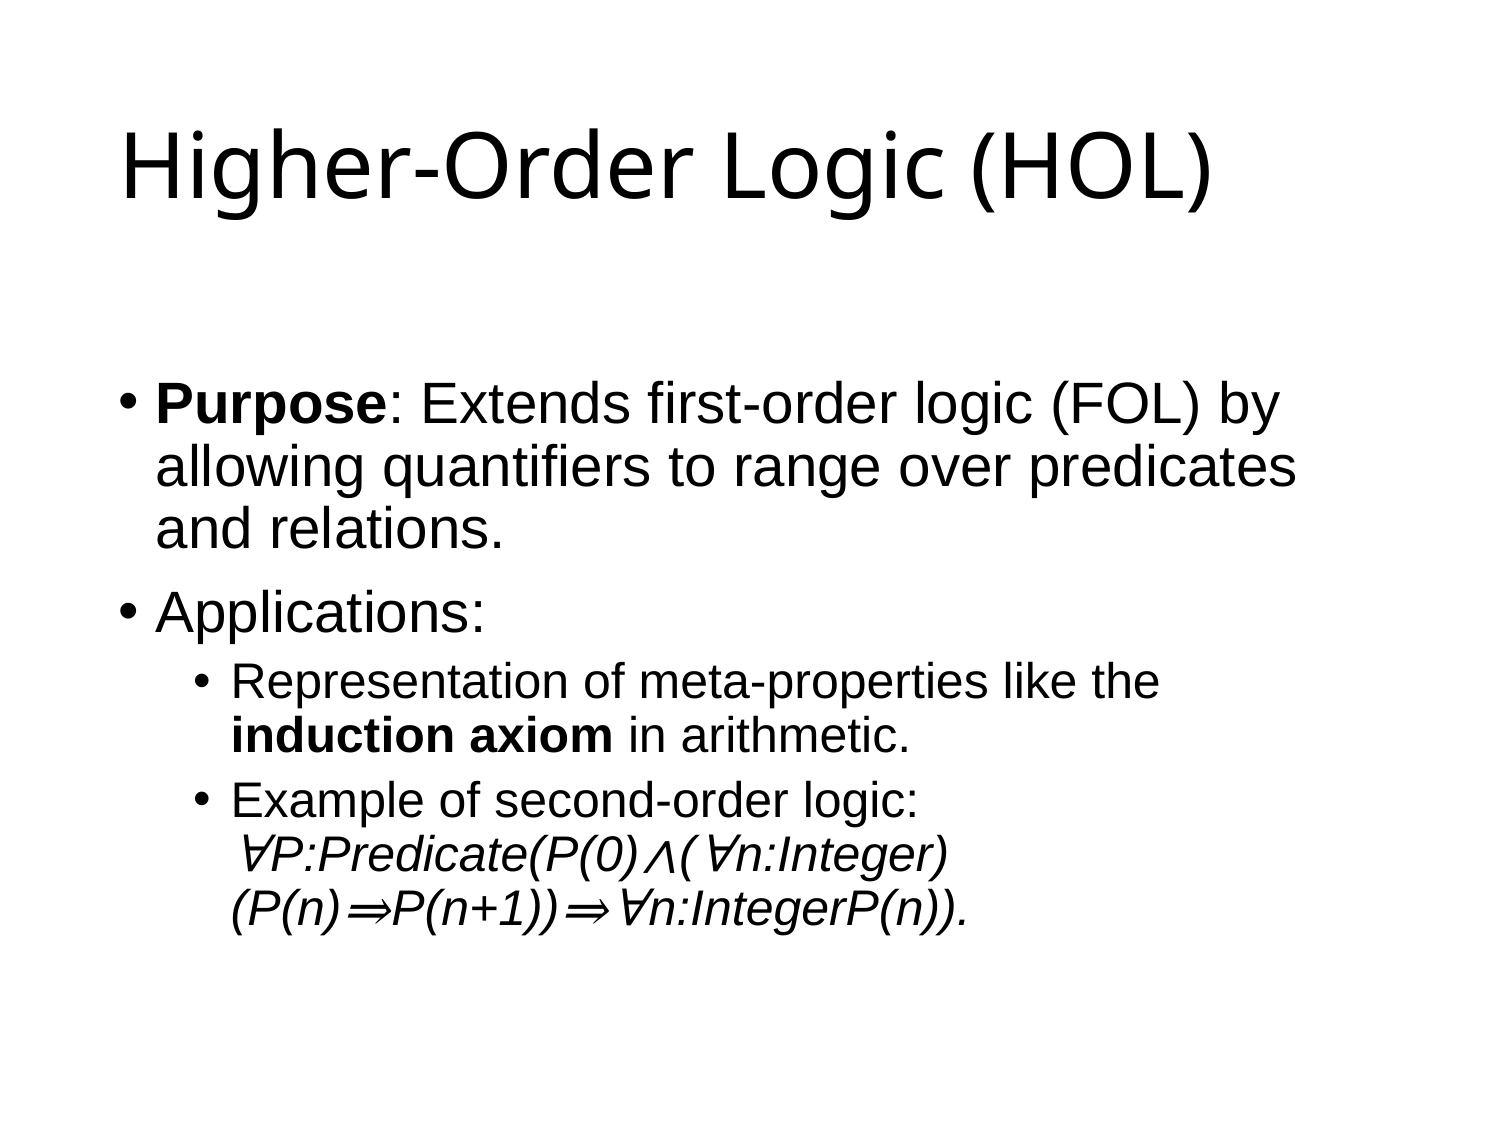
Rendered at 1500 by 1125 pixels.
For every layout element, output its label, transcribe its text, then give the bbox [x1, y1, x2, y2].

list Purpose: Extends first-order logic (FOL) by allowing quantifiers to range over predicates and relations. Applications: Representation of meta-properties like the induction axiom in arithmetic. Example of second-order logic: ∀P:Predicate(P(0)∧(∀n:Integer)(P(n)⇒P(n+1))⇒∀n:IntegerP(n)). [103, 299, 1397, 1014]
title Higher-Order Logic (HOL) [103, 59, 1397, 278]
